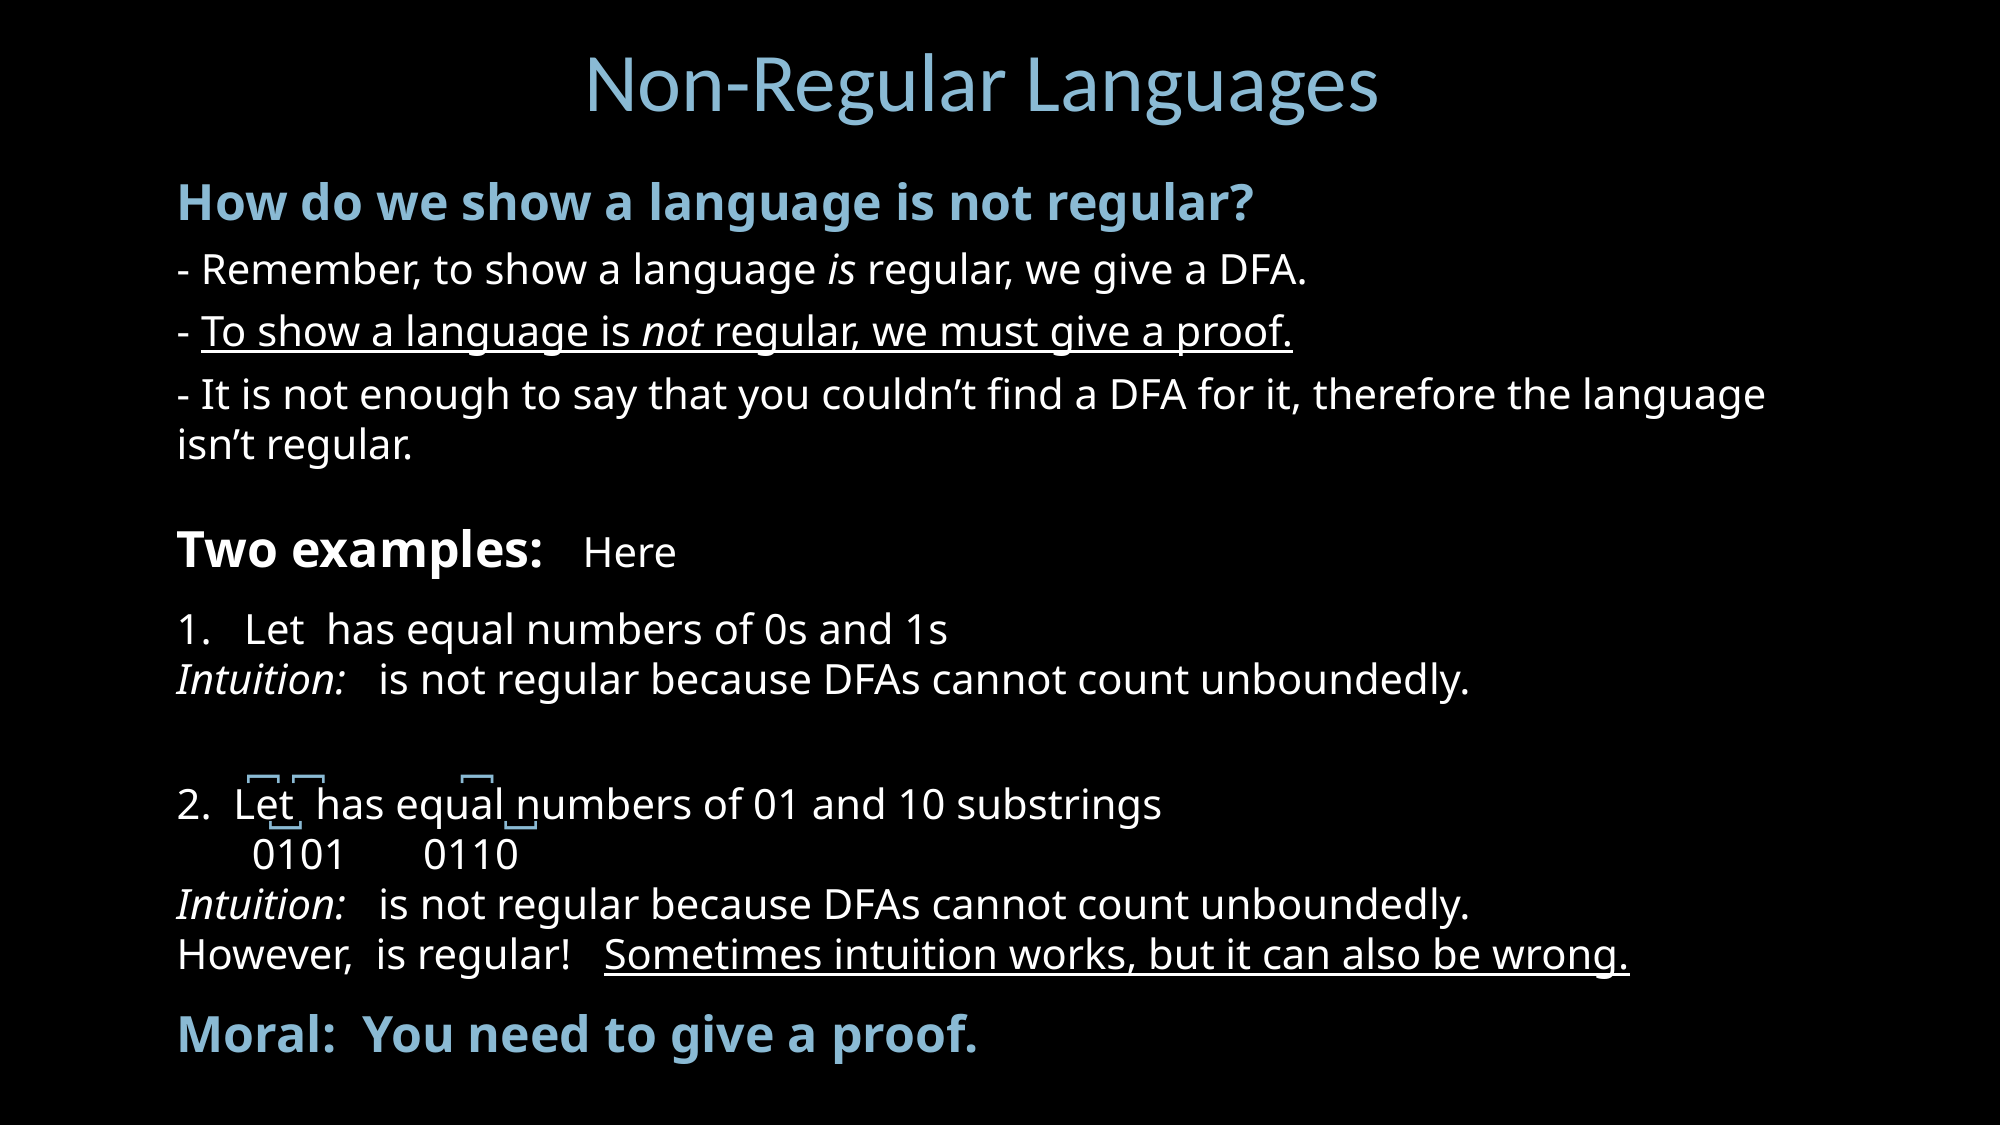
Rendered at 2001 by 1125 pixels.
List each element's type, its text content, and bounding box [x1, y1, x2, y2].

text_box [228, 757, 335, 848]
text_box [442, 757, 556, 848]
text_box Non-Regular Languages [289, 21, 1675, 136]
